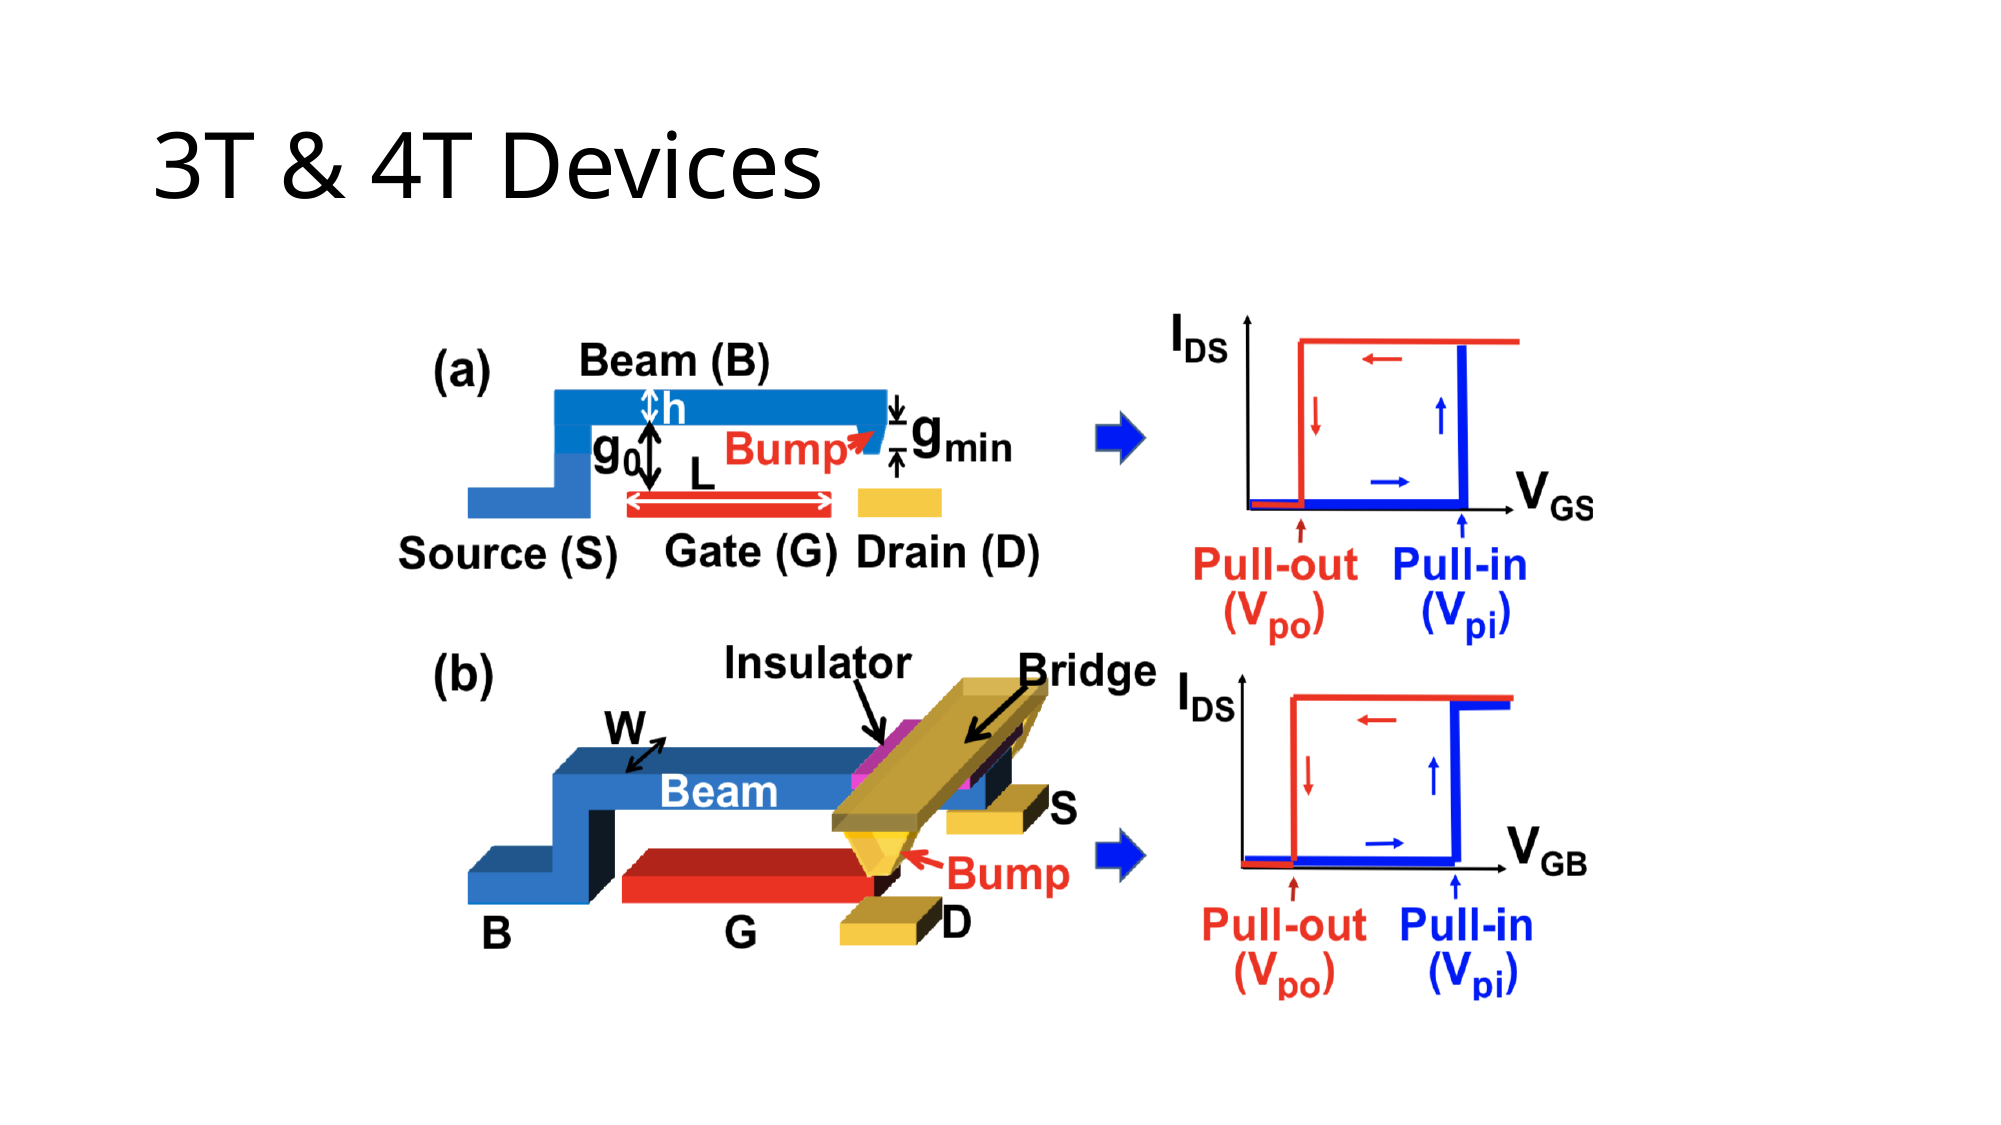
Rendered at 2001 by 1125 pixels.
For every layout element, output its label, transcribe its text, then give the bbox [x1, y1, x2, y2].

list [355, 299, 1644, 1014]
title 3T & 4T Devices [137, 59, 1863, 278]
